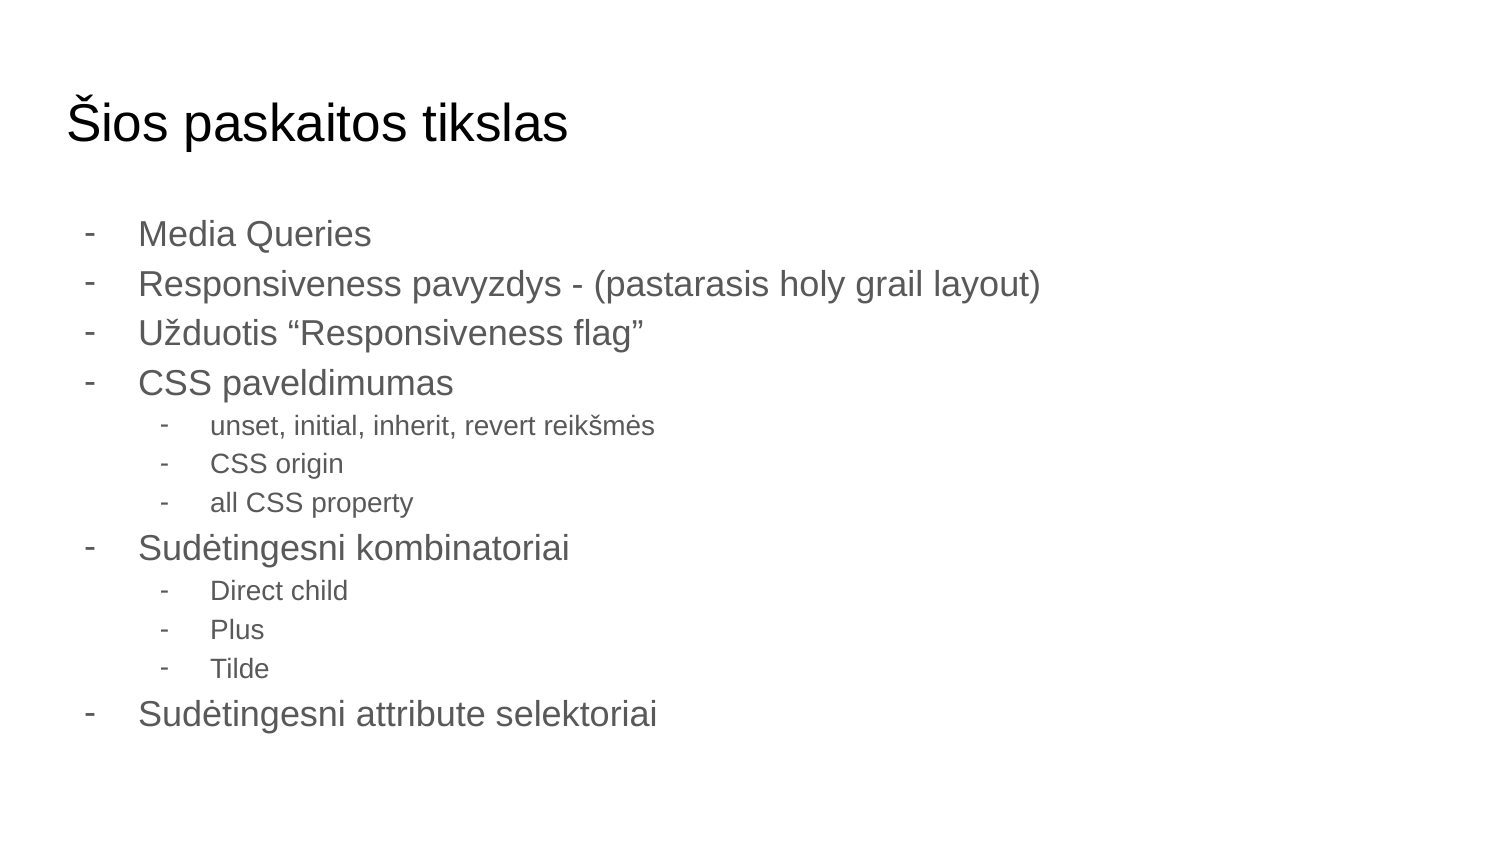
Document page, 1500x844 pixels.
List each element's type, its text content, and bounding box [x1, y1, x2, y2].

list Media Queries Responsiveness pavyzdys - (pastarasis holy grail layout) Užduotis “Responsiveness flag” CSS paveldimumas unset, initial, inherit, revert reikšmės CSS origin all CSS property Sudėtingesni kombinatoriai Direct child Plus Tilde Sudėtingesni attribute selektoriai [51, 189, 1449, 750]
title Šios paskaitos tikslas [51, 72, 1449, 167]
